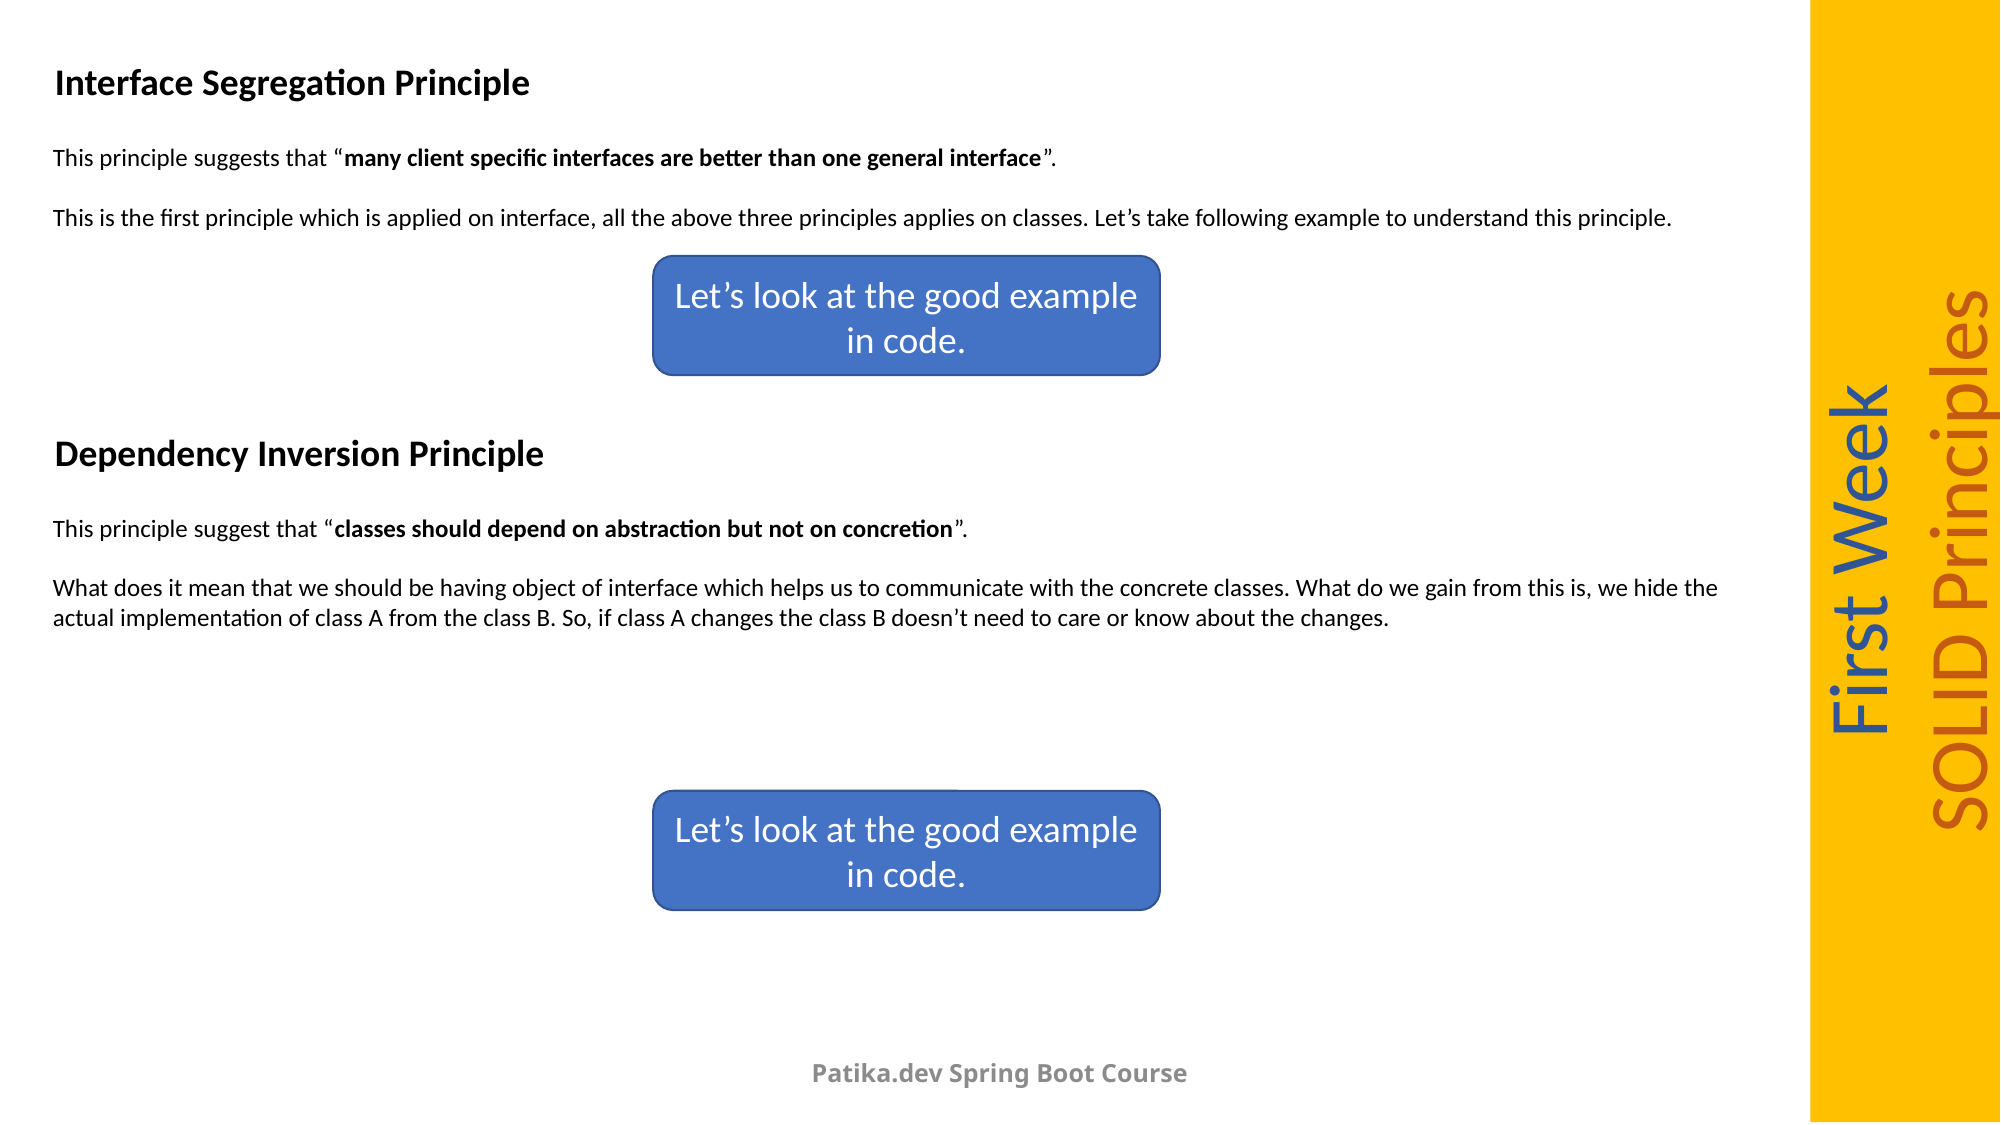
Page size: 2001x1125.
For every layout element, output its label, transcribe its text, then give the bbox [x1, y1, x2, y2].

text_box This principle suggest that “classes should depend on abstraction but not on concretion”. What does it mean that we should be having object of interface which helps us to communicate with the concrete classes. What do we gain from this is, we hide the actual implementation of class A from the class B. So, if class A changes the class B doesn’t need to care or know about the changes. [38, 504, 1775, 640]
text_box [1809, 849, 2000, 1123]
text_box Interface Segregation Principle [40, 50, 546, 111]
text_box First Week SOLID Principles [1796, 273, 2000, 849]
footer Patika.dev Spring Boot Course [662, 1042, 1338, 1103]
text_box Let’s look at the good example in code. [652, 254, 1161, 377]
text_box Dependency Inversion Principle [40, 421, 561, 482]
text_box This principle suggests that “many client specific interfaces are better than one general interface”. This is the first principle which is applied on interface, all the above three principles applies on classes. Let’s take following example to understand this principle. [38, 133, 1775, 239]
text_box Let’s look at the good example in code. [652, 789, 1161, 912]
text_box [1809, 0, 2000, 273]
